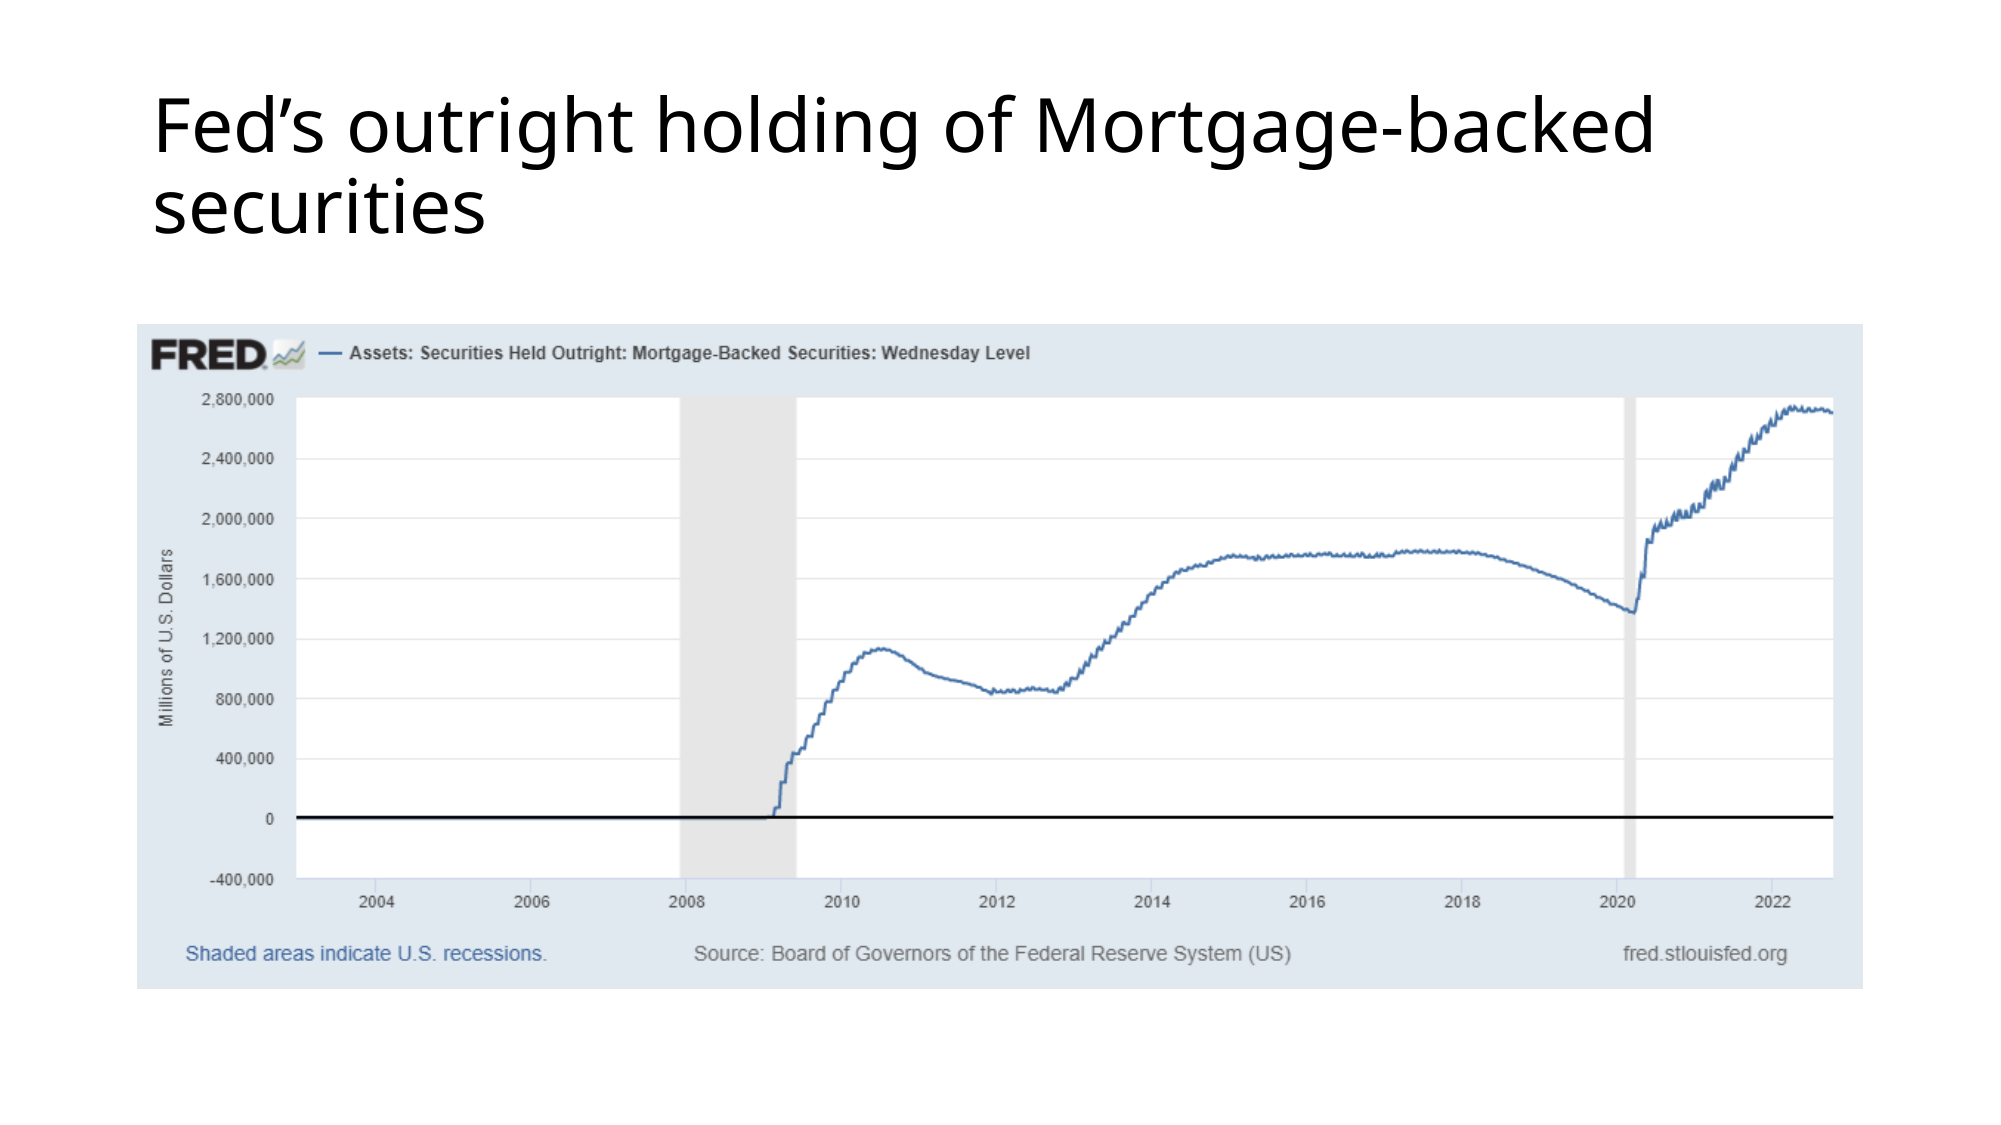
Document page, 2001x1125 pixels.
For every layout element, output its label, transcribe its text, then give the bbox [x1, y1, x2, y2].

title Fed’s outright holding of Mortgage-backed securities [137, 59, 1863, 278]
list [137, 324, 1863, 989]
